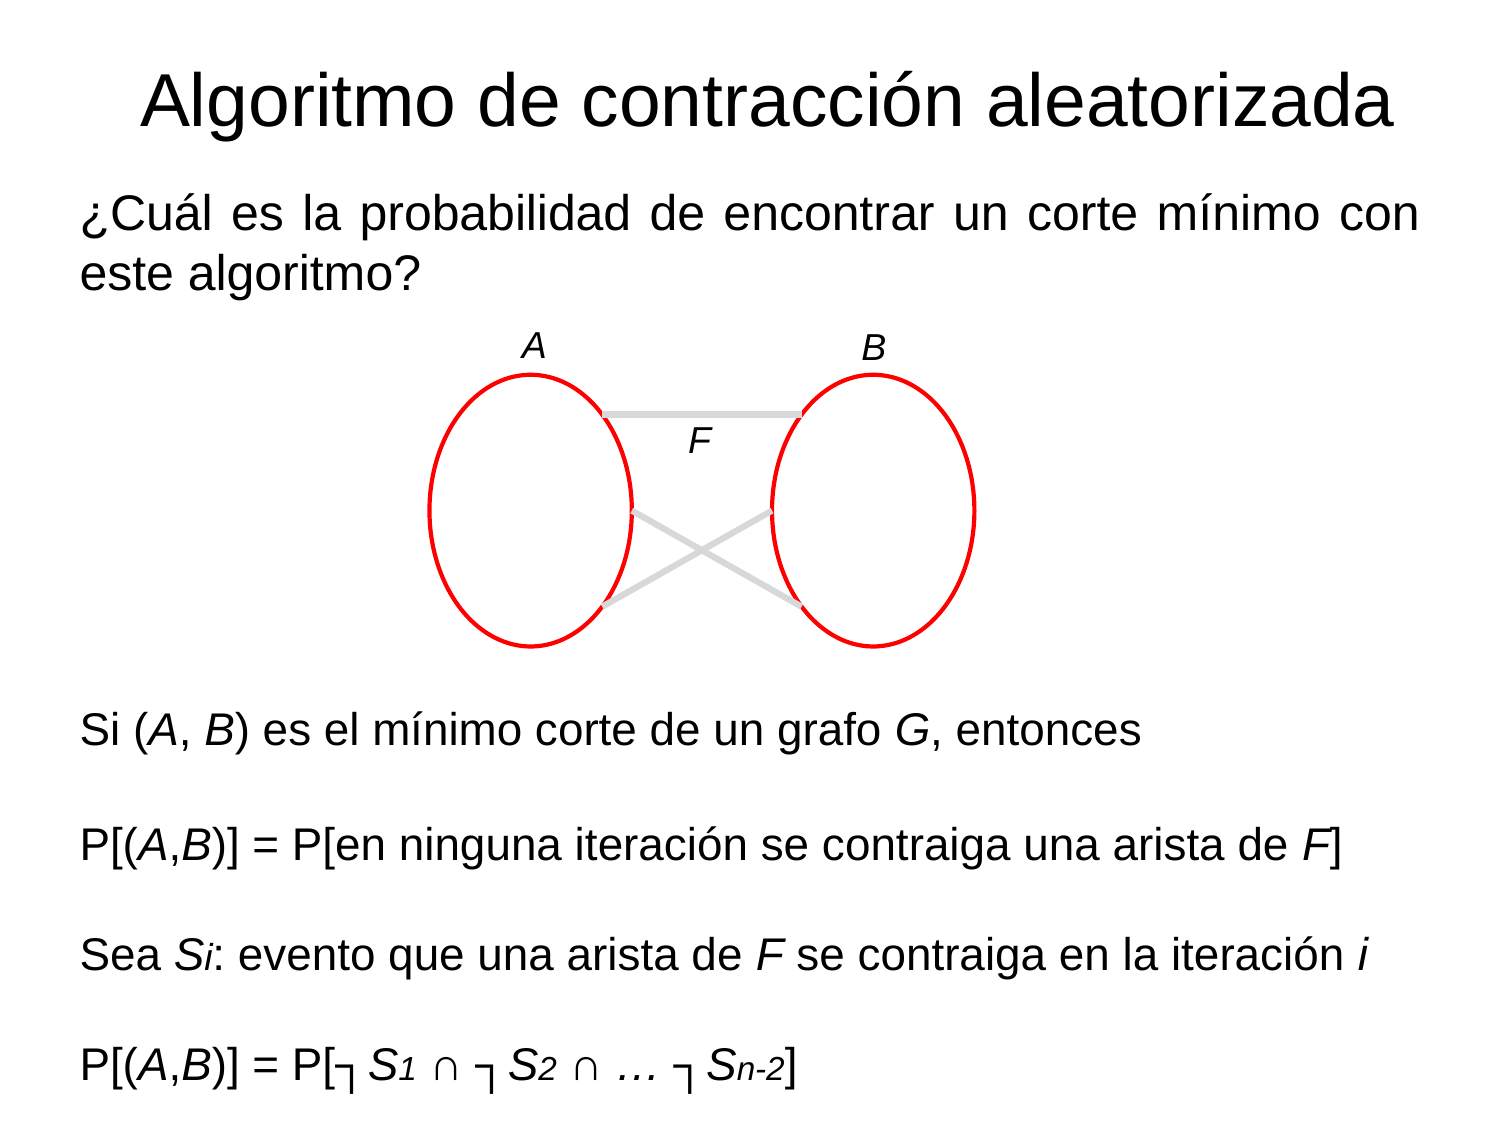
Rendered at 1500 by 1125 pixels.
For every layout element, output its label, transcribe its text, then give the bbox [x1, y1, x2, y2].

text_box Algoritmo de contracción aleatorizada [123, 30, 1412, 149]
text_box [769, 376, 977, 649]
text_box B [806, 315, 942, 376]
text_box A [466, 314, 603, 374]
text_box F [631, 423, 768, 469]
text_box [601, 510, 773, 607]
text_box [774, 510, 802, 607]
text_box ¿Cuál es la probabilidad de encontrar un corte mínimo con este algoritmo? [64, 172, 1436, 315]
text_box Si (A, B) es el mínimo corte de un grafo G, entonces P[(A,B)] = P[en ninguna iteración se contraiga una arista de F] Sea Si: evento que una arista de F se contraiga en la iteración i P[(A,B)] = P[┐S1 ∩ ┐S2 ∩ … ┐Sn-2] [64, 692, 1436, 1106]
text_box F [631, 408, 768, 413]
text_box [427, 374, 634, 649]
